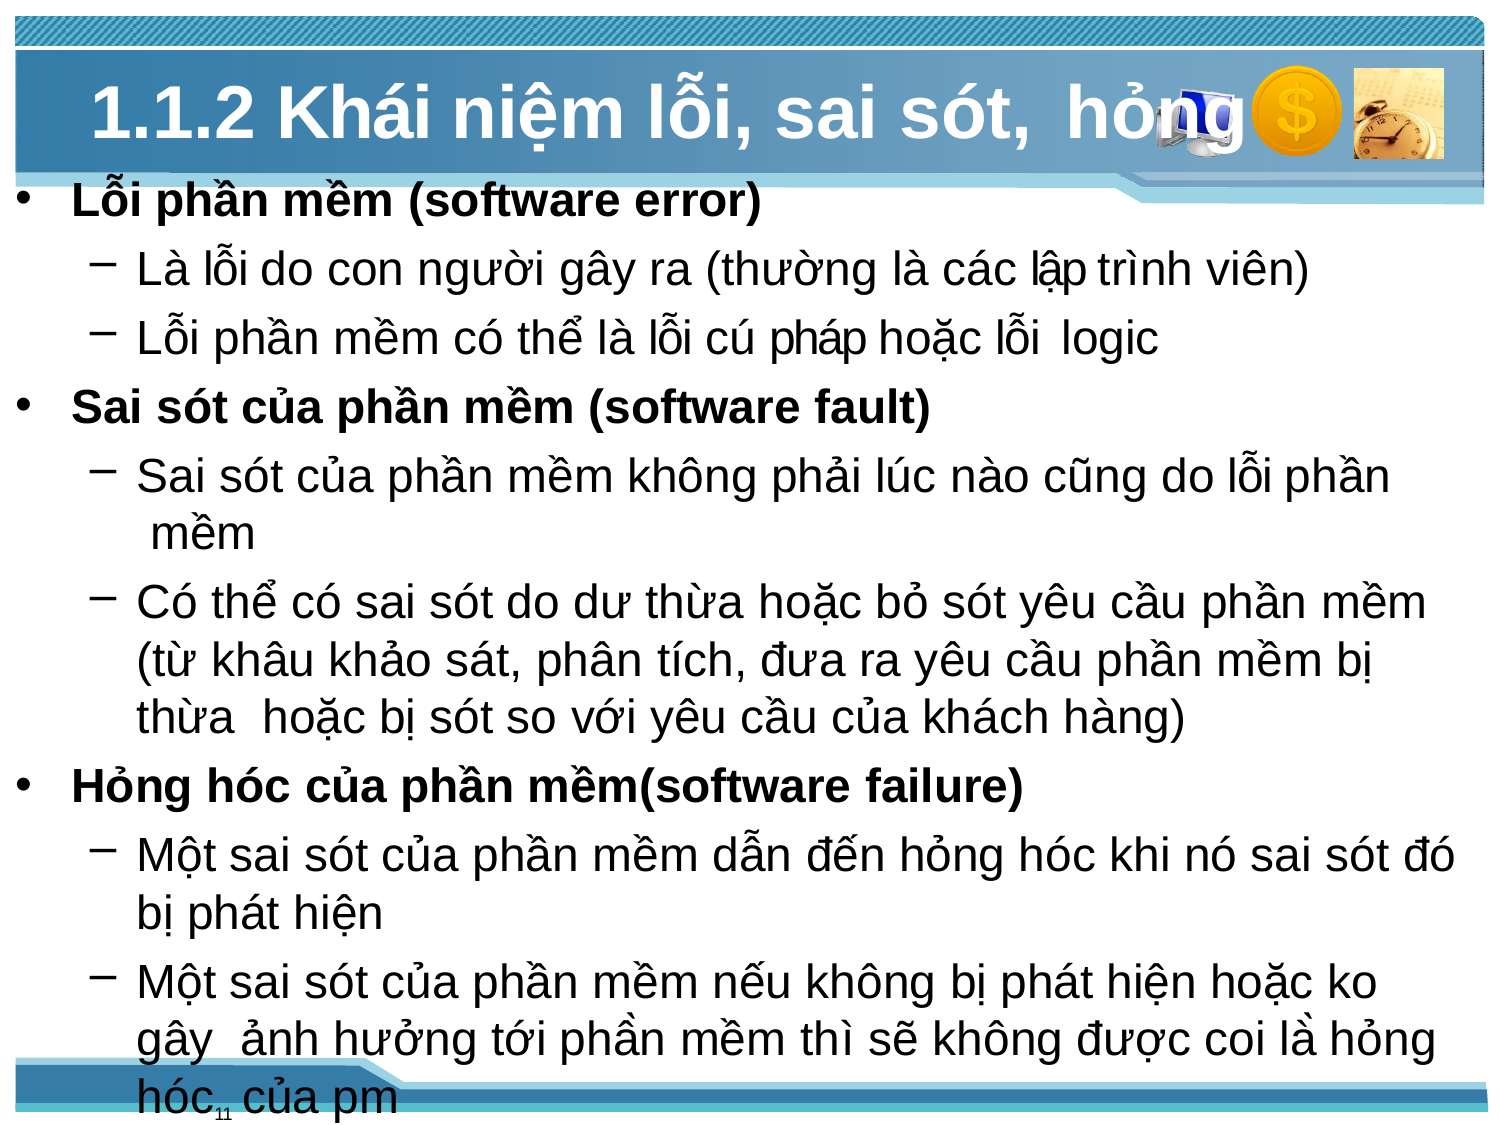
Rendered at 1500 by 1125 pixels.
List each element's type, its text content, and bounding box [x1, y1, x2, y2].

text_box Lỗi phần mềm (software error) Là lỗi do con người gây ra (thường là các lập trình viên) Lỗi phần mềm có thể là lỗi cú pháp hoặc lỗi logic Sai sót của phần mềm (software fault) Sai sót của phần mềm không phải lúc nào cũng do lỗi phần mềm Có thể có sai sót do dư thừa hoặc bỏ sót yêu cầu phần mềm (từ khâu khảo sát, phân tích, đưa ra yêu cầu phần mềm bị thừa hoặc bị sót so với yêu cầu của khách hàng) Hỏng hóc của phần mềm(software failure) Một sai sót của phần mềm dẫn đến hỏng hóc khi nó sai sót đó bị phát hiện Một sai sót của phần mềm nếu không bị phát hiện hoặc ko gây ảnh hưởng tới phần mềm thì sẽ không được coi là̀ hỏng hóc11 của pm [4, 155, 1495, 1125]
picture [15, 50, 1485, 155]
title 1.1.2 Khái niệm lỗi, sai sót, hỏng [87, 61, 1251, 155]
picture [15, 16, 1485, 46]
